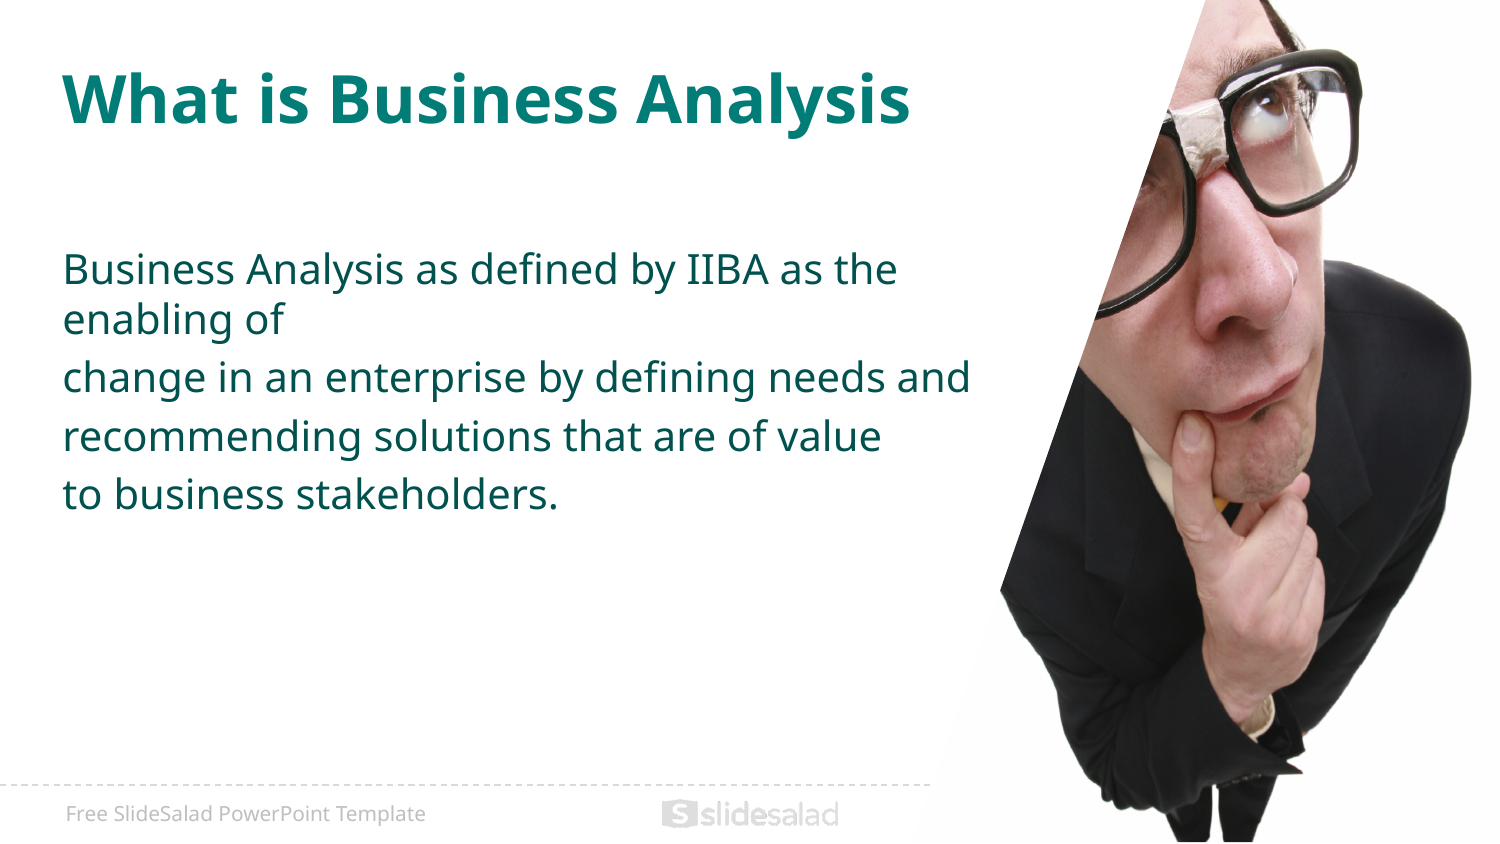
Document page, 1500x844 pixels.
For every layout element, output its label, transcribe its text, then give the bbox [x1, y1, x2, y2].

picture [662, 799, 838, 830]
list Business Analysis as defined by IIBA as the enabling of change in an enterprise by defining needs and recommending solutions that are of value to business stakeholders. [62, 259, 907, 532]
picture [912, 0, 1500, 843]
title What is Business Analysis [62, 55, 907, 138]
